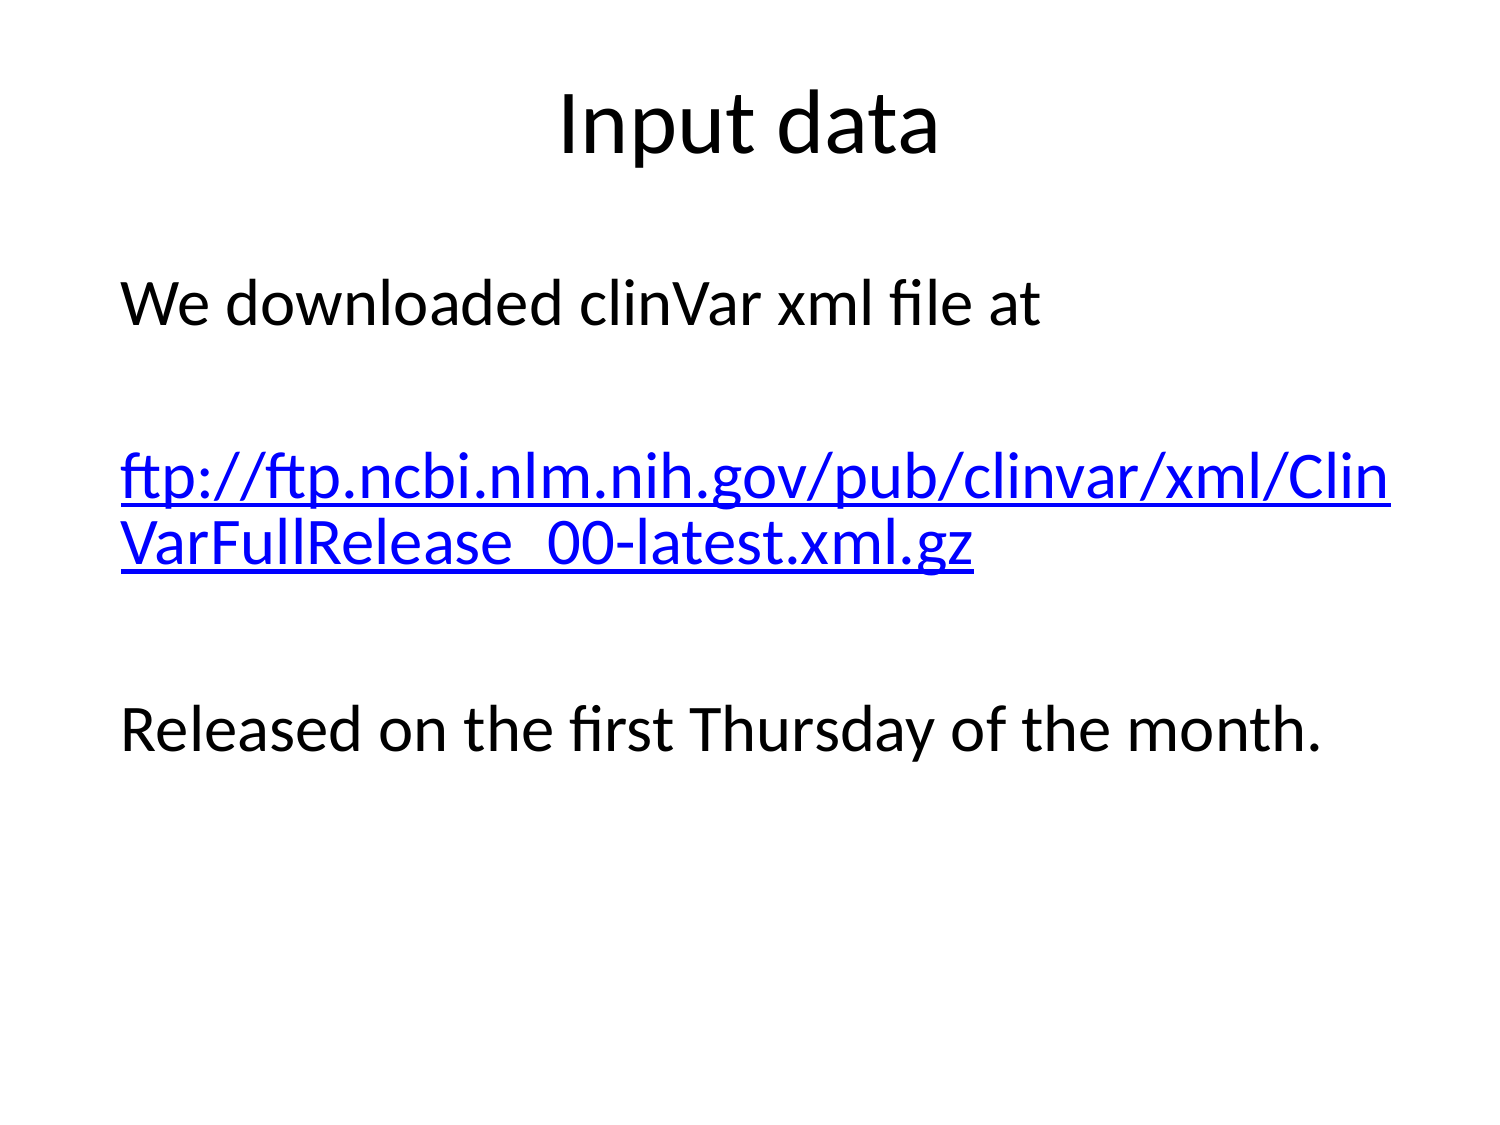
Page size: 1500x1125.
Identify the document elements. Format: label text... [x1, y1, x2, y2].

title Input data [75, 45, 1425, 190]
list We downloaded clinVar xml file at ftp://ftp.ncbi.nlm.nih.gov/pub/clinvar/xml/ClinVarFullRelease_00-latest.xml.gz Released on the first Thursday of the month. [105, 250, 1407, 1005]
